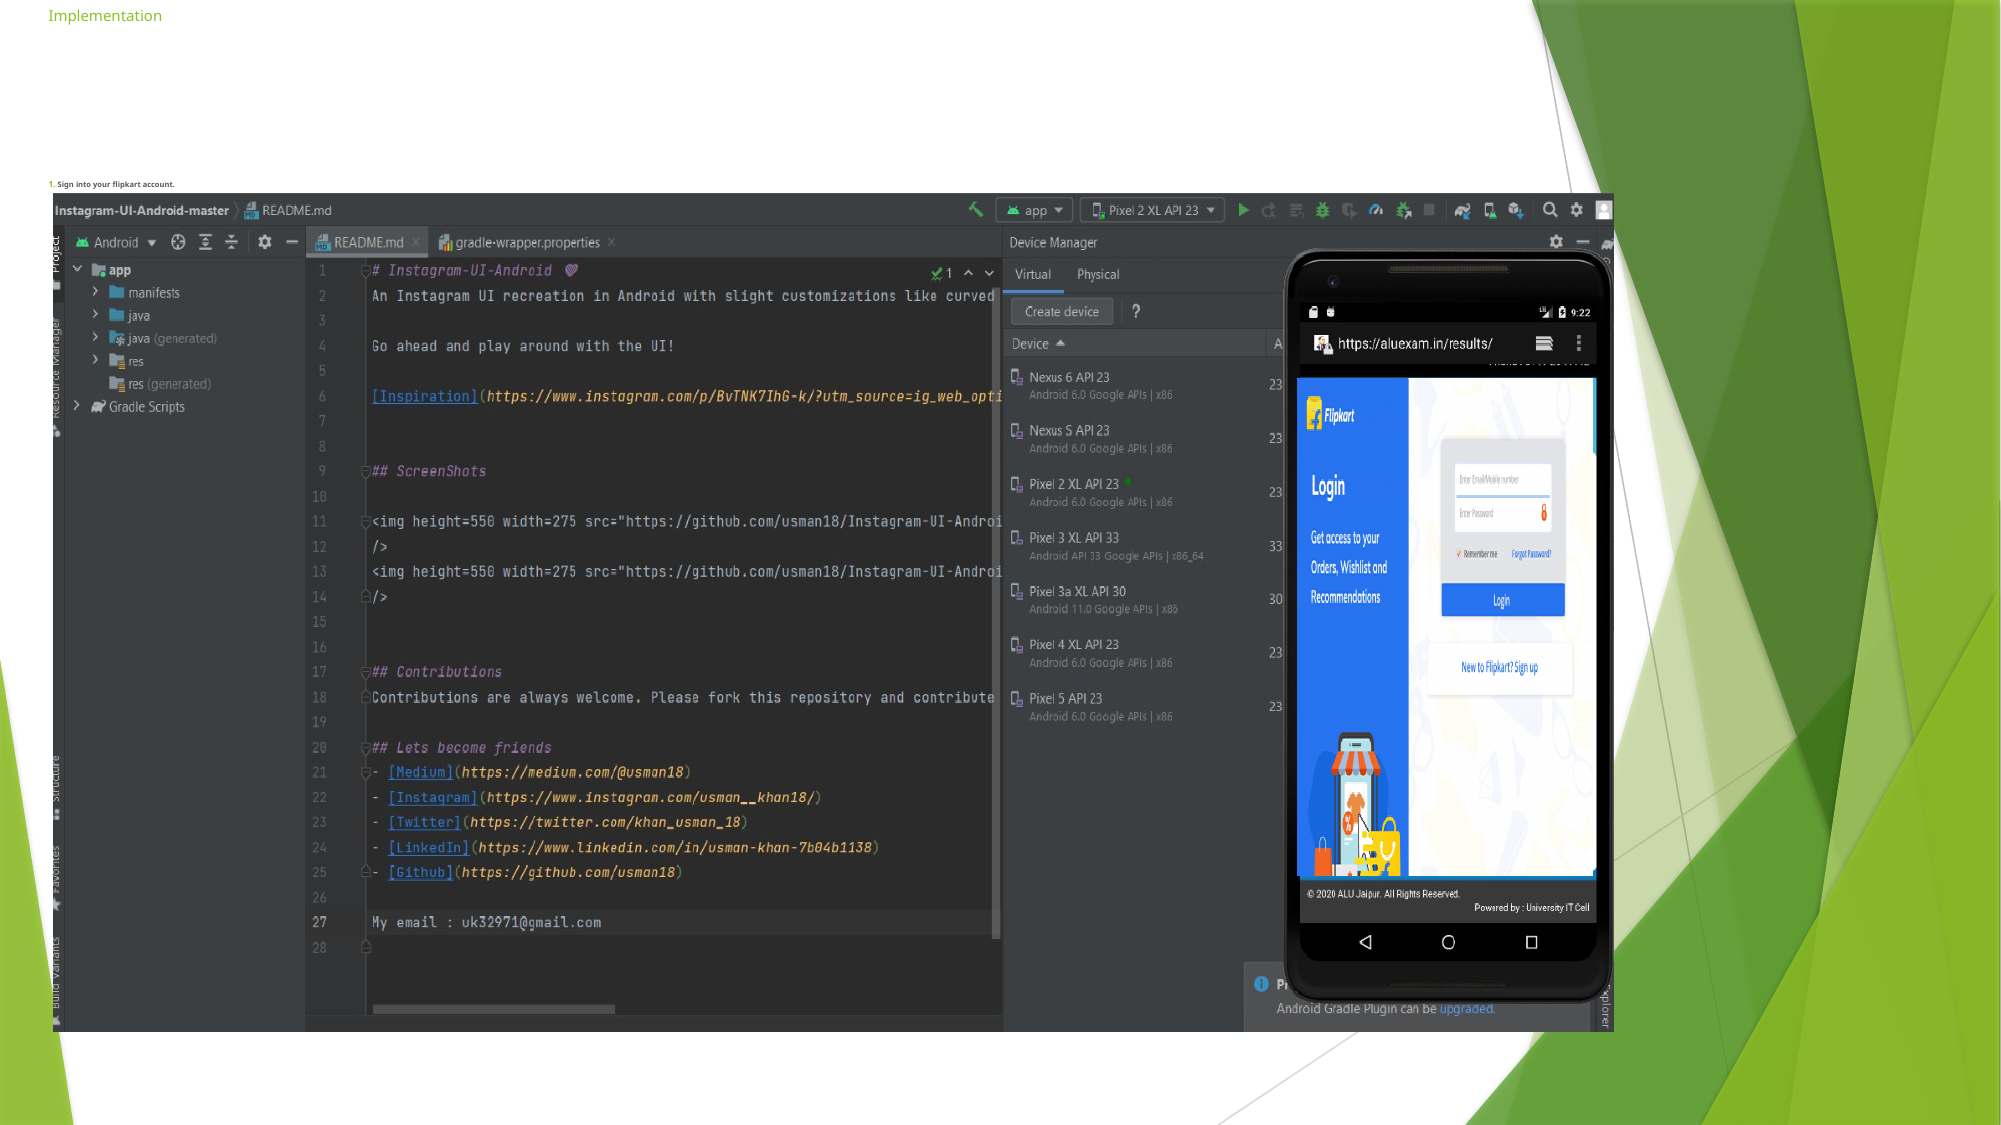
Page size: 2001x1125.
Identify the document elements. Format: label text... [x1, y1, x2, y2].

title Implementation 1. Sign into your flipkart account. [33, 0, 1444, 216]
picture [52, 192, 1614, 1033]
